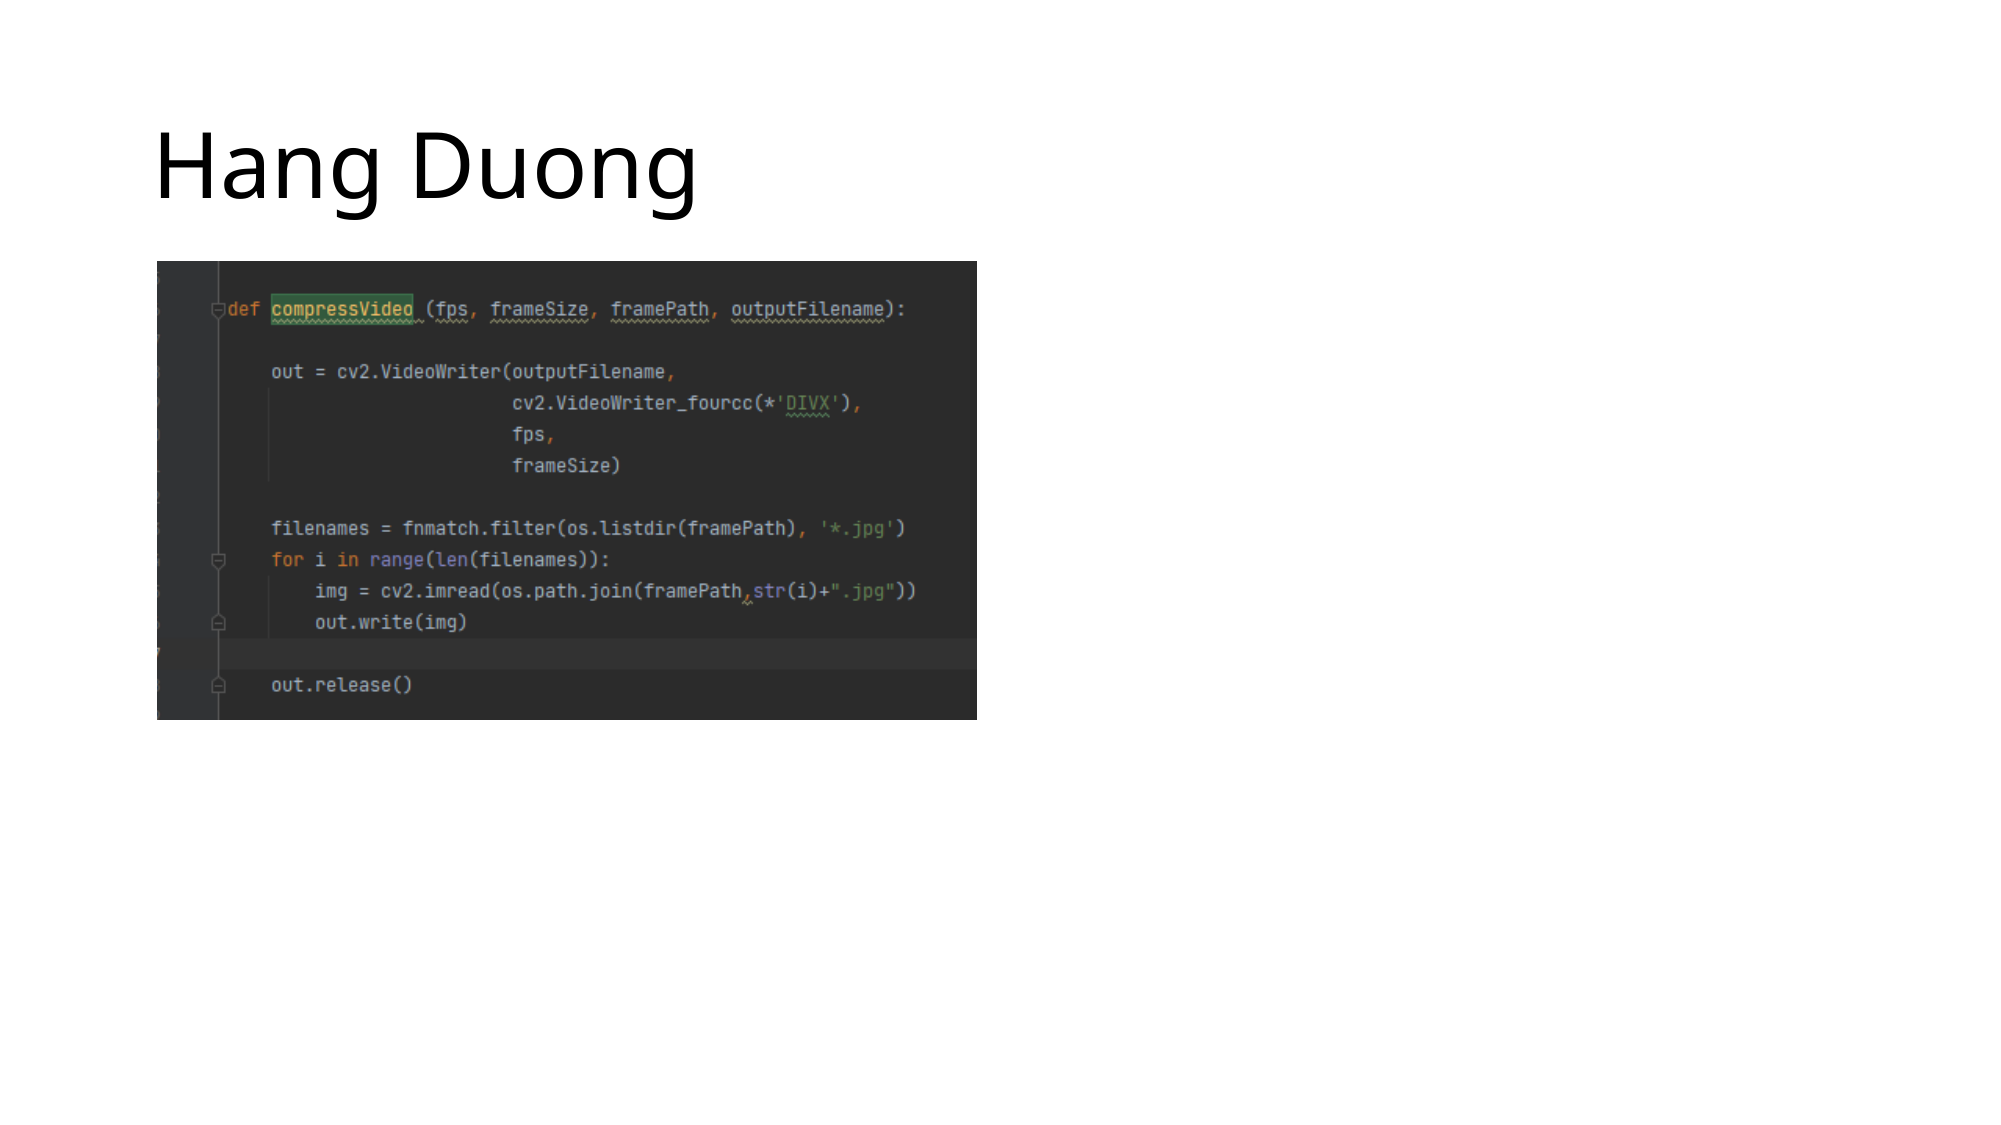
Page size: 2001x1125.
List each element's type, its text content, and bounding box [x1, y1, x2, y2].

title Hang Duong [137, 59, 1863, 278]
picture [157, 261, 977, 720]
